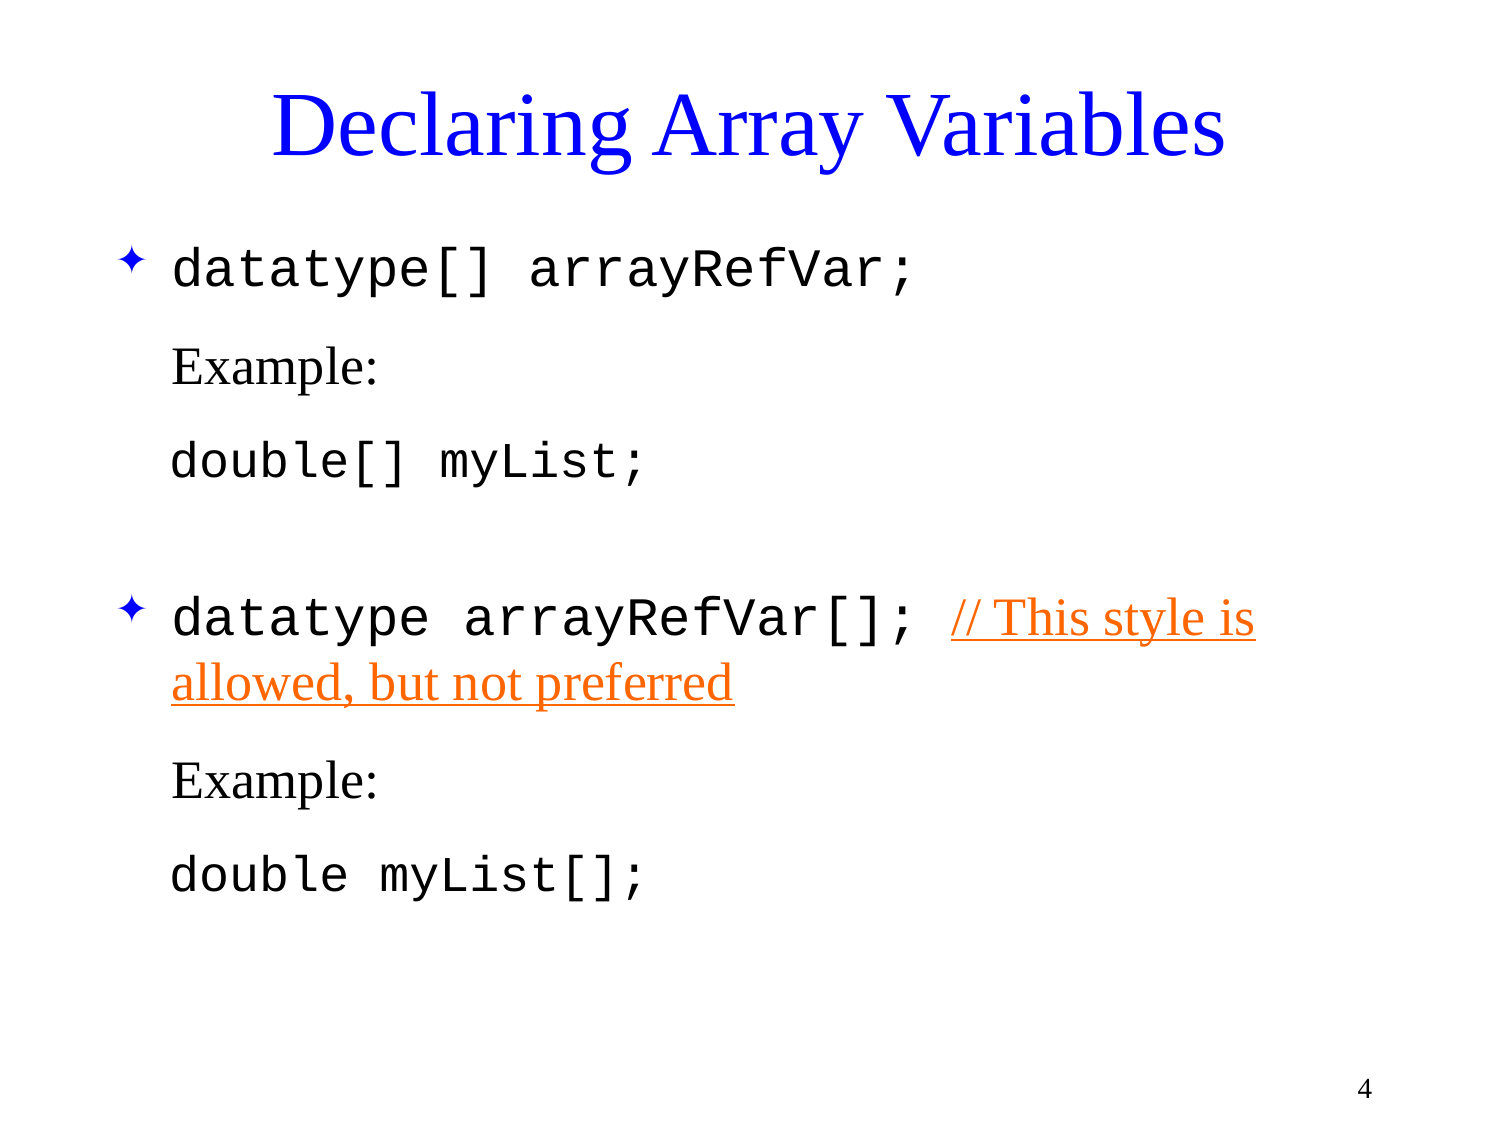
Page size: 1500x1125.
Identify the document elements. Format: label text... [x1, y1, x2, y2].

list datatype[] arrayRefVar; Example: double[] myList; datatype arrayRefVar[]; // This style is allowed, but not preferred Example: double myList[]; [99, 224, 1363, 1000]
title Declaring Array Variables [112, 50, 1388, 188]
slide_number 4 [1074, 1049, 1388, 1125]
